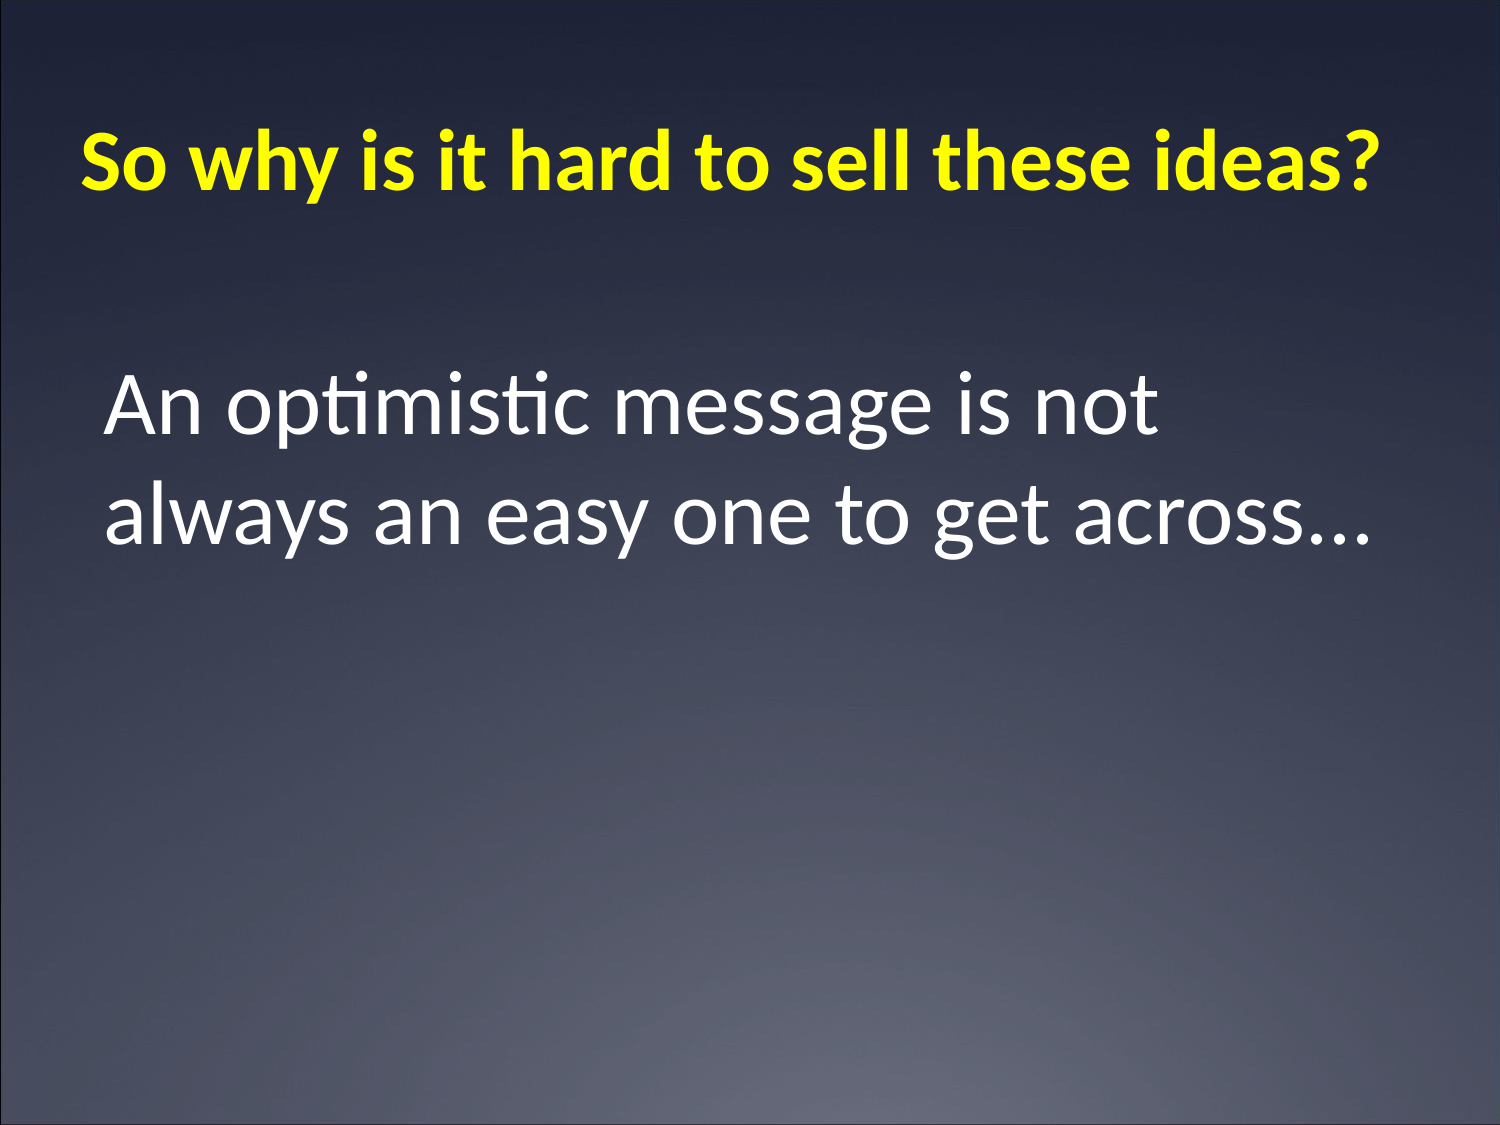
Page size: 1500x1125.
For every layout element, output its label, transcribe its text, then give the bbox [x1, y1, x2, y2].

list An optimistic message is not always an easy one to get across... [88, 335, 1400, 1006]
picture [0, 0, 1500, 1125]
title So why is it hard to sell these ideas? [29, 95, 1436, 226]
